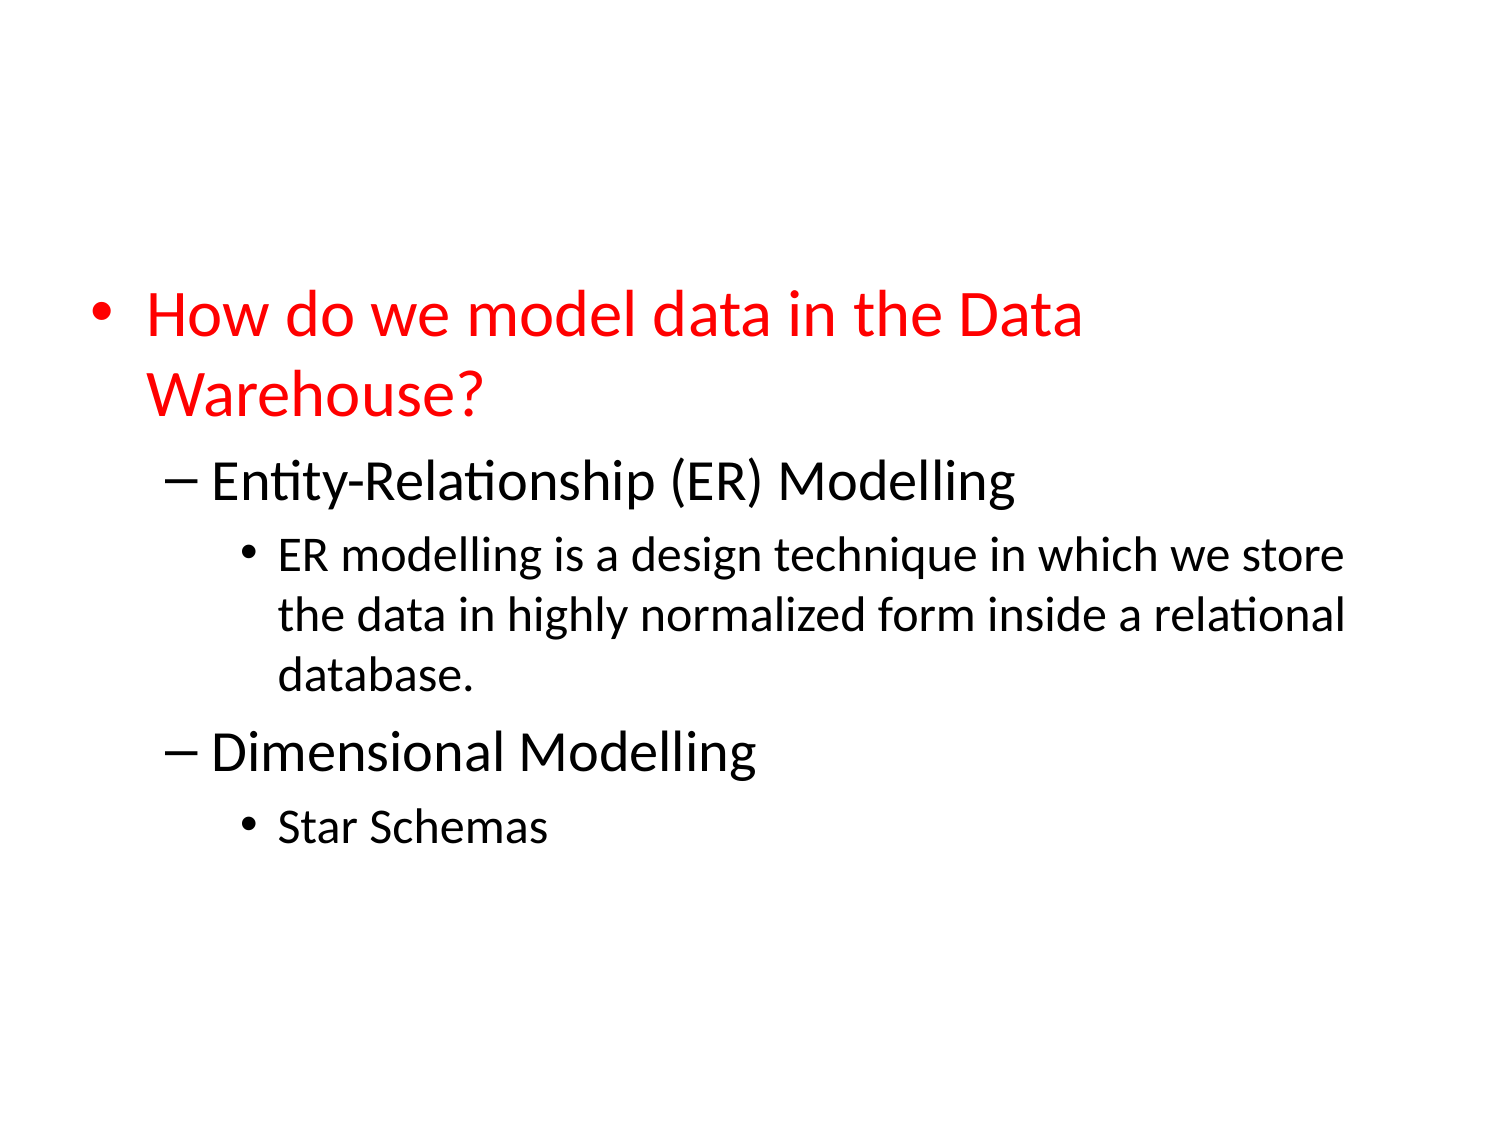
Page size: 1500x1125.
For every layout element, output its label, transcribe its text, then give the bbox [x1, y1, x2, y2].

list How do we model data in the Data Warehouse? Entity-Relationship (ER) Modelling ER modelling is a design technique in which we store the data in highly normalized form inside a relational database. Dimensional Modelling Star Schemas [75, 262, 1425, 1005]
